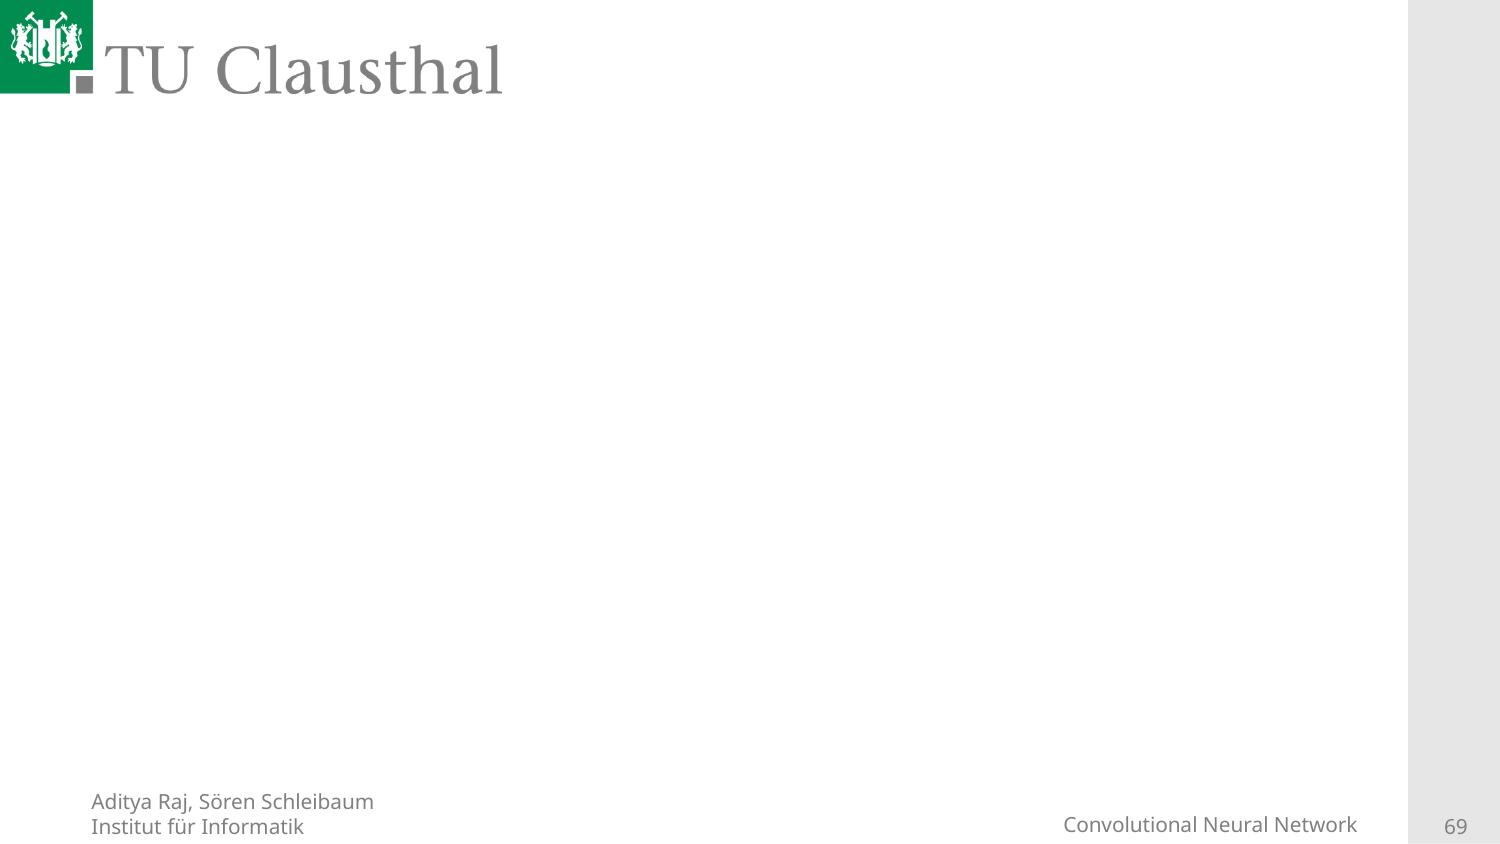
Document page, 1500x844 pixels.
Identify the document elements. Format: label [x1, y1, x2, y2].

picture [0, 0, 502, 94]
